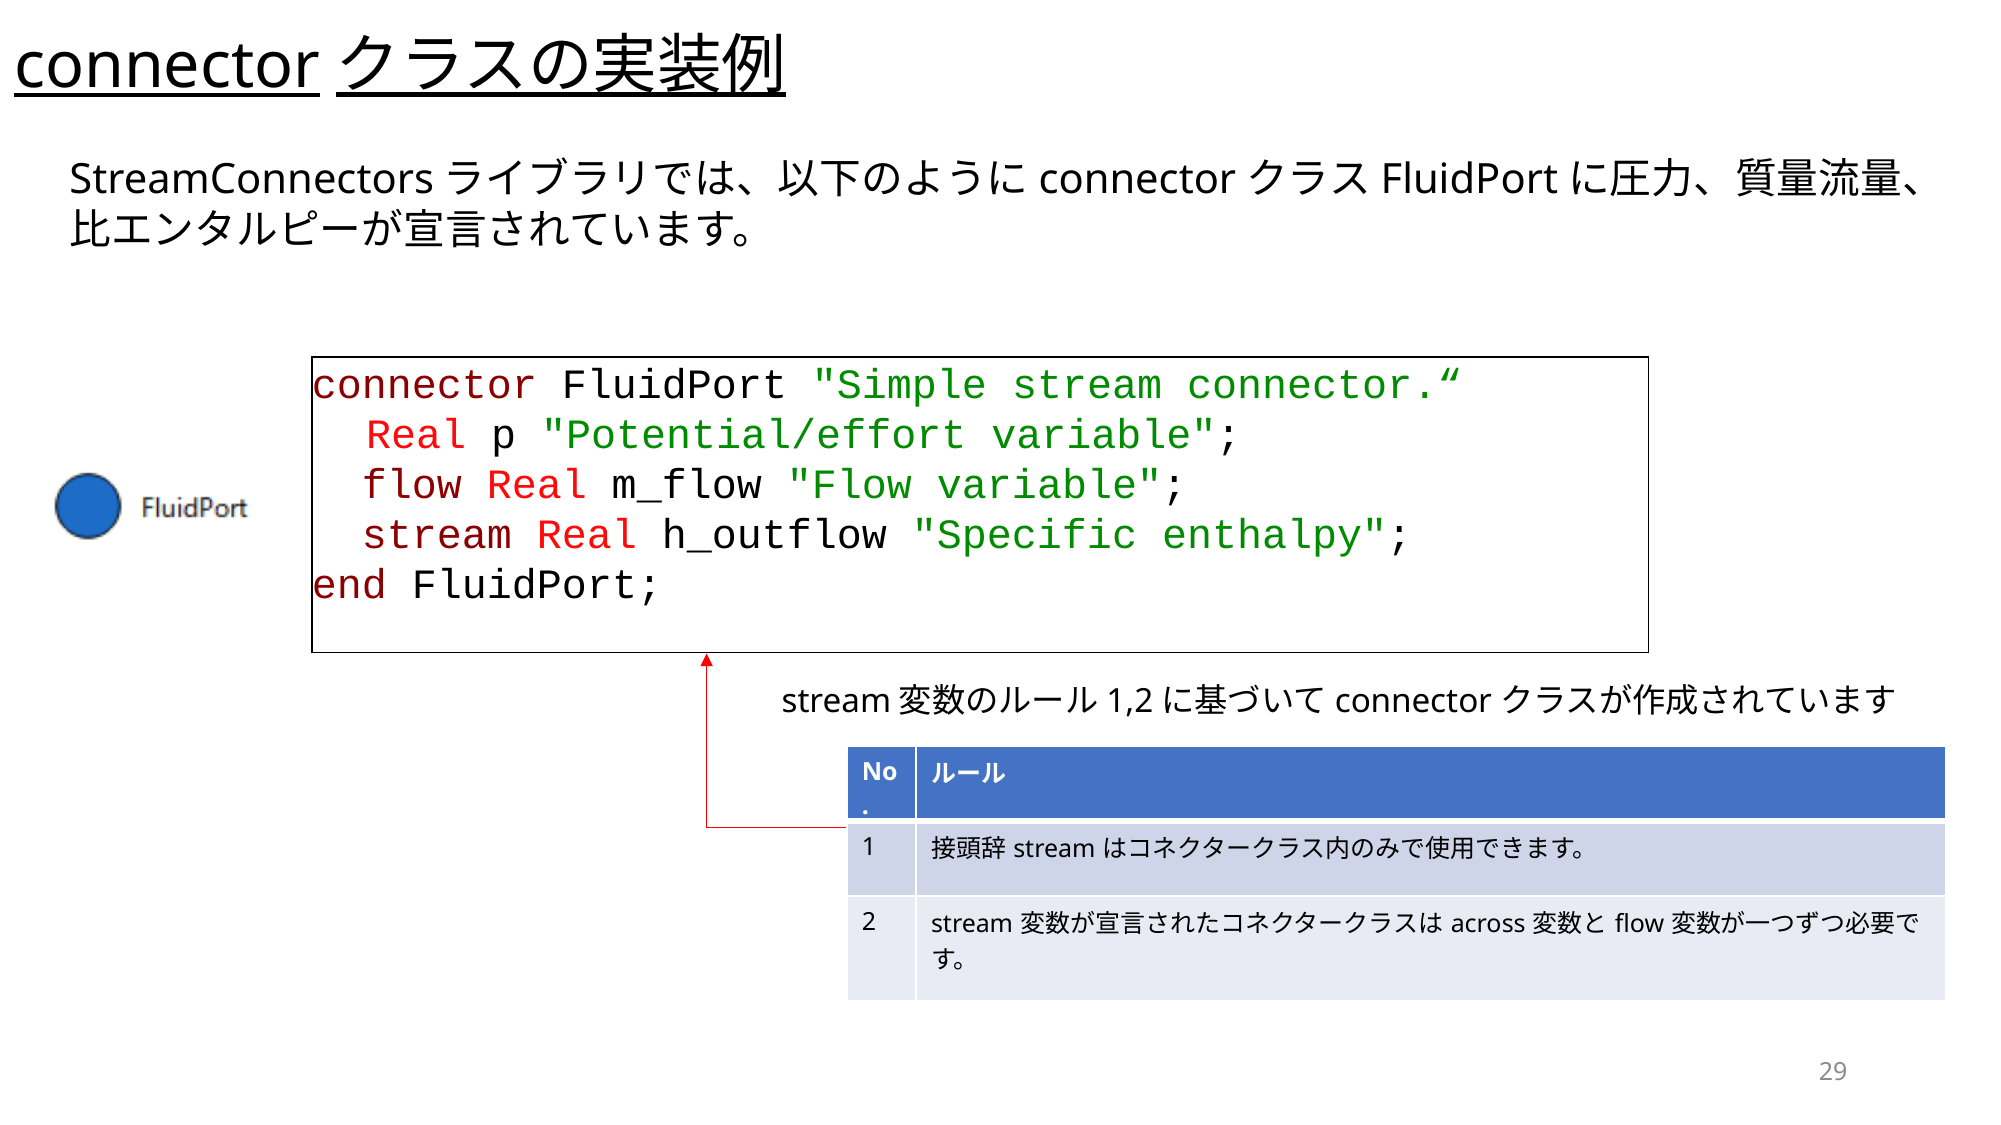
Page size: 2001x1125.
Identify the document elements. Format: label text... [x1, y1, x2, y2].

text_box StreamConnectorsライブラリでは、以下のようにconnectorクラスFluidPortに圧力、質量流量、比エンタルピーが宣言されています。 [54, 144, 1935, 260]
table_cell 接頭辞streamはコネクタークラス内のみで使用できます。 [917, 824, 1945, 895]
table_cell 1 [848, 824, 915, 895]
table_header No. [853, 747, 915, 818]
text_box connectorクラスの実装例 [5, 14, 795, 109]
picture [46, 463, 268, 546]
slide_number 29 [1412, 1042, 1863, 1103]
table_header ルール [917, 747, 1945, 818]
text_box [706, 653, 853, 828]
text_box stream変数のルール1,2に基づいてconnectorクラスが作成されています [853, 672, 1913, 727]
text_box connector FluidPort "Simple stream connector.“ Real p "Potential/effort variable"; flow Real m_flow "Flow variable"; stream Real h_outflow "Specific enthalpy"; end FluidPort; [311, 357, 1649, 653]
table_cell stream変数が宣言されたコネクタークラスはacross変数とflow変数が一つずつ必要です。 [917, 897, 1945, 1000]
table_cell 2 [848, 897, 915, 1000]
